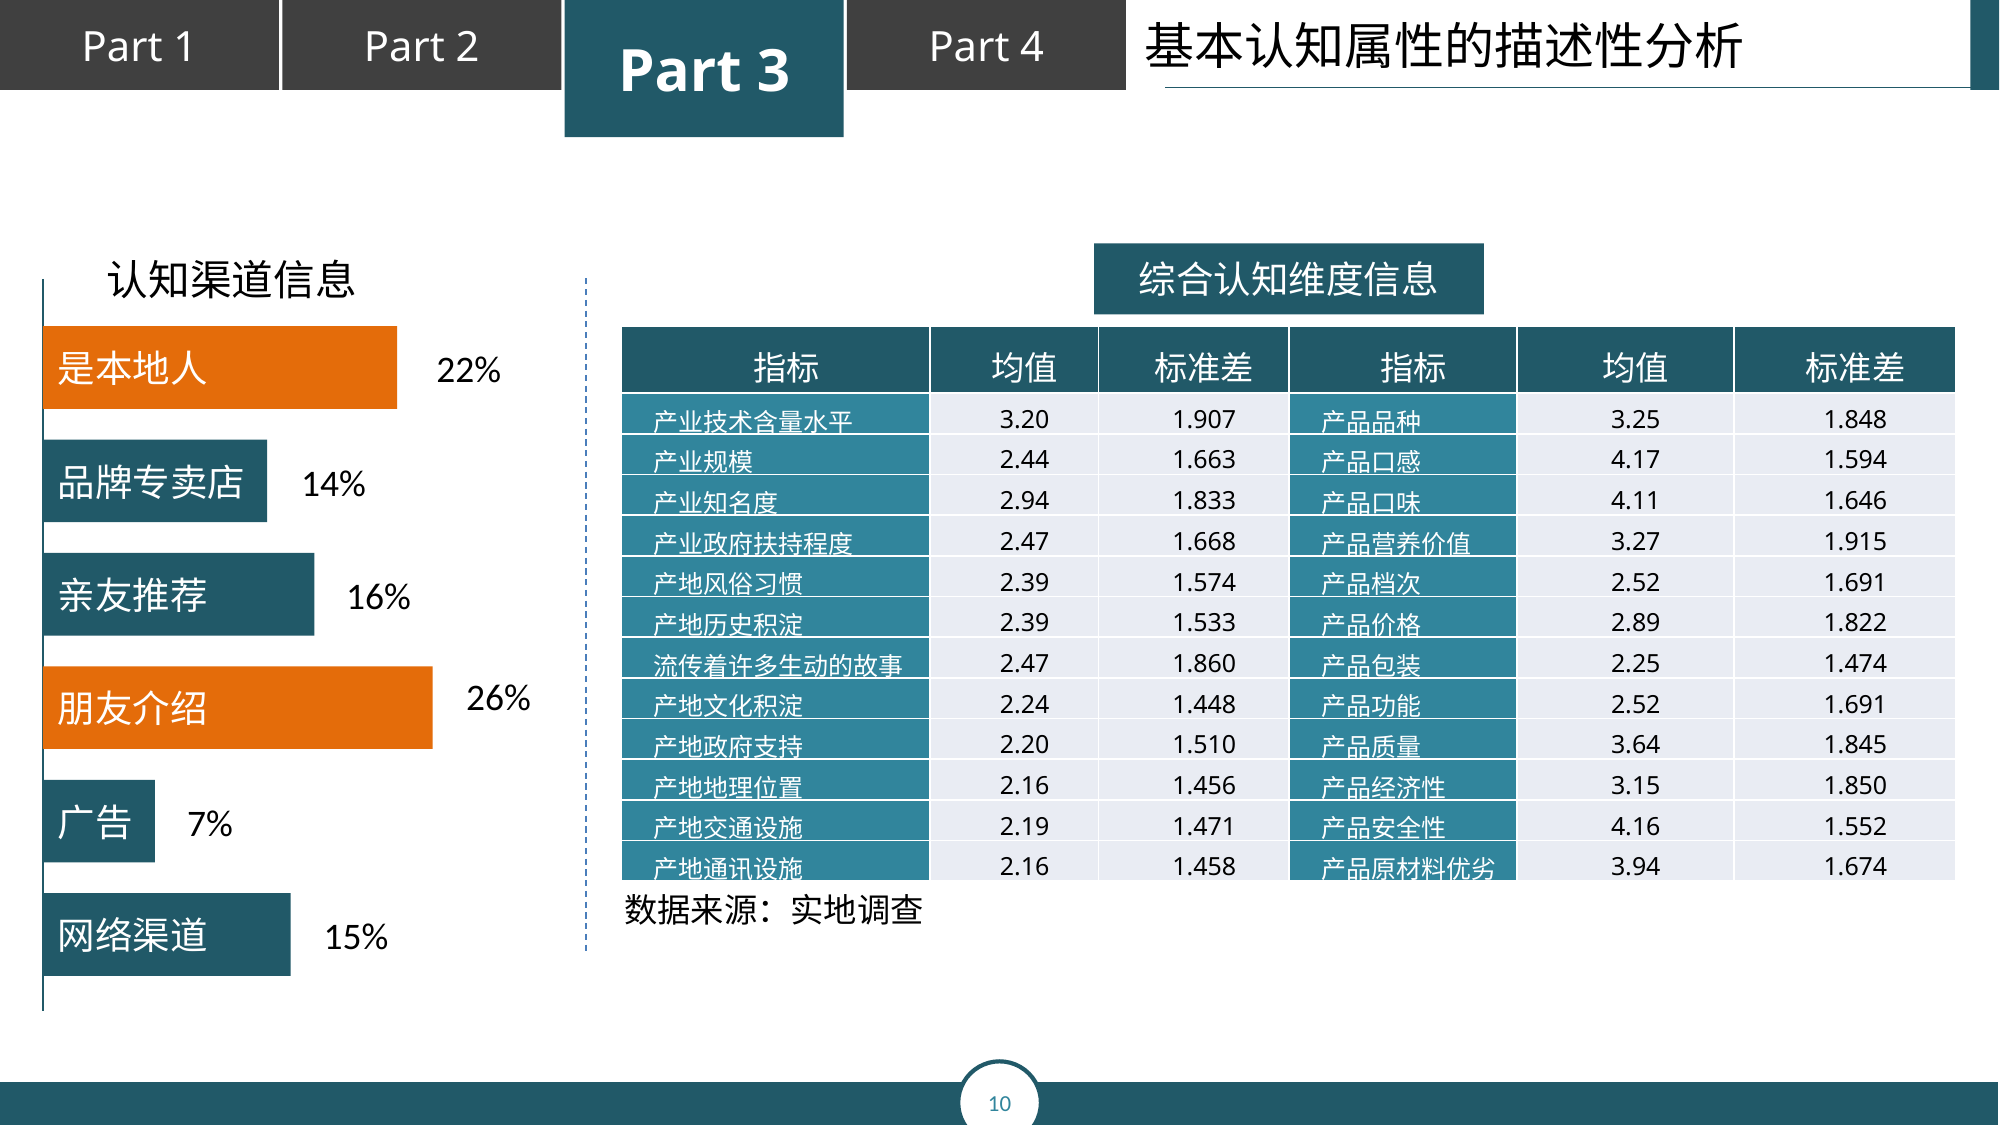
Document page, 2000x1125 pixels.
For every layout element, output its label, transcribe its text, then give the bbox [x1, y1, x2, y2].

table_cell 产品口感 [1290, 435, 1516, 474]
table_cell 1.594 [1735, 435, 1955, 474]
table_cell 2.52 [1518, 679, 1733, 718]
table_cell 1.915 [1735, 516, 1955, 555]
table_cell 1.674 [1735, 841, 1955, 880]
table_cell 2.47 [931, 638, 1098, 677]
table_cell 1.663 [1099, 435, 1288, 474]
table_cell 3.20 [931, 394, 1098, 433]
table_cell 产地地理位置 [622, 760, 929, 799]
text_box 综合认知维度信息 [1092, 241, 1486, 316]
table_cell 3.27 [1518, 516, 1733, 555]
table_cell 2.16 [931, 760, 1098, 799]
table_cell 1.848 [1735, 394, 1955, 433]
table_cell 产品安全性 [1290, 801, 1516, 840]
table_cell 2.47 [931, 516, 1098, 555]
table_cell 产业规模 [622, 435, 929, 474]
table_cell 产品营养价值 [1290, 516, 1516, 555]
table_cell 产地风俗习惯 [622, 557, 929, 596]
table_cell 2.19 [931, 801, 1098, 840]
table_cell 4.16 [1518, 801, 1733, 840]
table_cell 4.11 [1518, 475, 1733, 514]
table_cell 2.44 [931, 435, 1098, 474]
table_cell 1.448 [1099, 679, 1288, 718]
table_cell 3.94 [1518, 841, 1733, 880]
table_cell 产品质量 [1290, 719, 1516, 758]
table_cell 1.552 [1735, 801, 1955, 840]
table_cell 产地政府支持 [622, 719, 929, 758]
table_cell 1.456 [1099, 760, 1288, 799]
table_cell 产地文化积淀 [622, 679, 929, 718]
table_cell 1.691 [1735, 679, 1955, 718]
table_cell 1.860 [1099, 638, 1288, 677]
table_cell 1.907 [1099, 394, 1288, 433]
table_header 指标 [622, 327, 929, 392]
table_cell 产品品种 [1290, 394, 1516, 433]
table_cell 1.474 [1735, 638, 1955, 677]
table_header 指标 [1290, 327, 1516, 392]
table_cell 产品经济性 [1290, 760, 1516, 799]
table_cell 3.64 [1518, 719, 1733, 758]
table_cell 1.691 [1735, 557, 1955, 596]
table_cell 产品价格 [1290, 597, 1516, 636]
table_cell 产品原材料优劣 [1290, 841, 1516, 880]
table_cell 产品档次 [1290, 557, 1516, 596]
table_cell 2.20 [931, 719, 1098, 758]
table_cell 1.510 [1099, 719, 1288, 758]
table_cell 产品功能 [1290, 679, 1516, 718]
table_cell 2.94 [931, 475, 1098, 514]
table_cell 4.17 [1518, 435, 1733, 474]
table_cell 1.458 [1099, 841, 1288, 880]
table_cell 1.574 [1099, 557, 1288, 596]
text_box 数据来源：实地调查 [609, 881, 1000, 937]
table_cell 2.16 [931, 841, 1098, 880]
table_cell 3.25 [1518, 394, 1733, 433]
table_cell 2.89 [1518, 597, 1733, 636]
table_cell 1.668 [1099, 516, 1288, 555]
table_cell 2.25 [1518, 638, 1733, 677]
table_cell 产业政府扶持程度 [622, 516, 929, 555]
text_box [42, 245, 551, 1012]
table_cell 产地通讯设施 [622, 841, 929, 880]
table_cell 产品口味 [1290, 475, 1516, 514]
table_cell 1.471 [1099, 801, 1288, 840]
table_cell 2.52 [1518, 557, 1733, 596]
table_cell 1.822 [1735, 597, 1955, 636]
table_header 标准差 [1735, 327, 1955, 392]
table_cell 1.646 [1735, 475, 1955, 514]
table_cell 2.39 [931, 557, 1098, 596]
table_cell 产品包装 [1290, 638, 1516, 677]
table_header 标准差 [1099, 327, 1288, 392]
table_cell 3.15 [1518, 760, 1733, 799]
table_cell 1.833 [1099, 475, 1288, 514]
table_header 均值 [1518, 327, 1733, 392]
text_box 基本认知属性的描述性分析 [1129, 7, 1957, 82]
table_cell 1.850 [1735, 760, 1955, 799]
table_cell 产地历史积淀 [622, 597, 929, 636]
table_cell 2.39 [931, 597, 1098, 636]
table_cell 1.845 [1735, 719, 1955, 758]
table_cell 产业技术含量水平 [622, 394, 929, 433]
table_cell 2.24 [931, 679, 1098, 718]
table_cell 1.533 [1099, 597, 1288, 636]
table_cell 产地交通设施 [622, 801, 929, 840]
table_cell 流传着许多生动的故事 [622, 638, 929, 677]
table_header 均值 [931, 327, 1098, 392]
table_cell 产业知名度 [622, 475, 929, 514]
